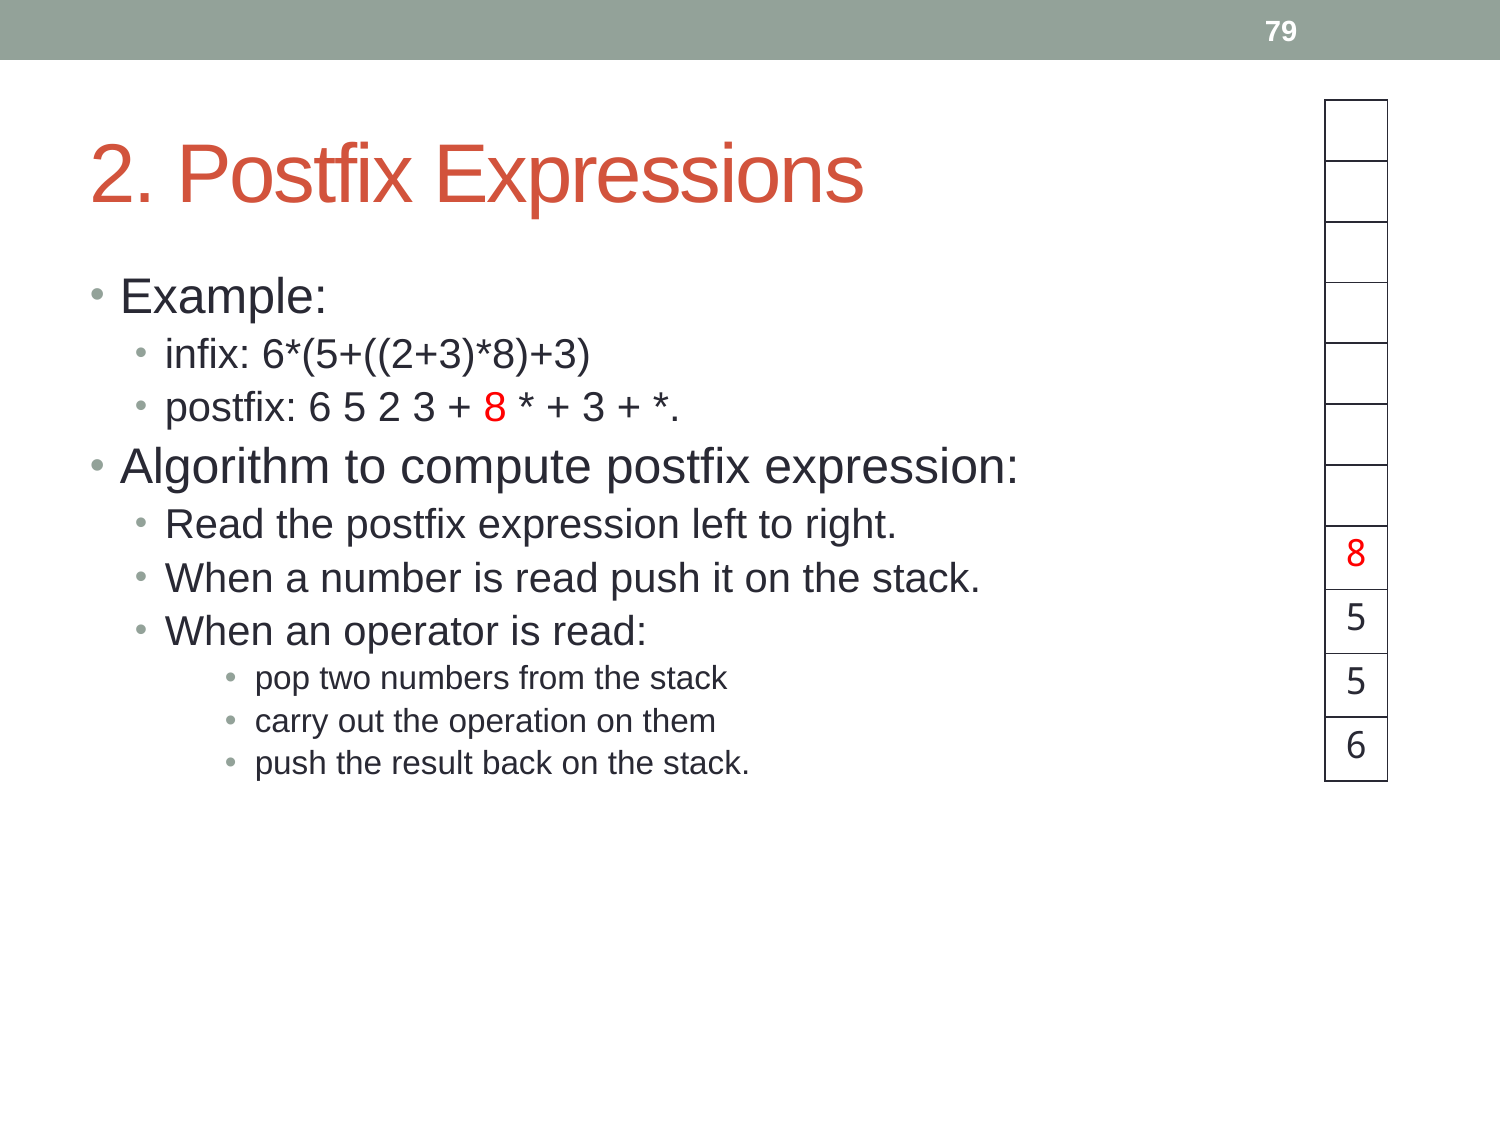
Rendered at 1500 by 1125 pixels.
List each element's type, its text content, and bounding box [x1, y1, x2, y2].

table_cell 5 [1326, 654, 1387, 716]
table_header [1326, 101, 1387, 160]
table_cell 6 [1326, 718, 1387, 780]
table_cell 5 [1326, 590, 1387, 653]
table_cell [1326, 162, 1387, 221]
slide_number <number> [1250, 3, 1425, 57]
table_cell 8 [1326, 527, 1387, 589]
table_cell [1326, 283, 1387, 342]
table_cell [1326, 405, 1387, 464]
table_cell [1326, 466, 1387, 525]
table_cell [1326, 223, 1387, 282]
title 2. Postfix Expressions [75, 87, 1425, 250]
table_cell [1326, 344, 1387, 403]
list Example: infix: 6*(5+((2+3)*8)+3) postfix: 6 5 2 3 + 8 * + 3 + *. Algorithm to compute postfix expression: Read the postfix expression left to right. When a number is read push it on the stack. When an operator is read: pop two numbers from the stack carry out the operation on them push the result back on the stack. [75, 262, 1425, 1063]
